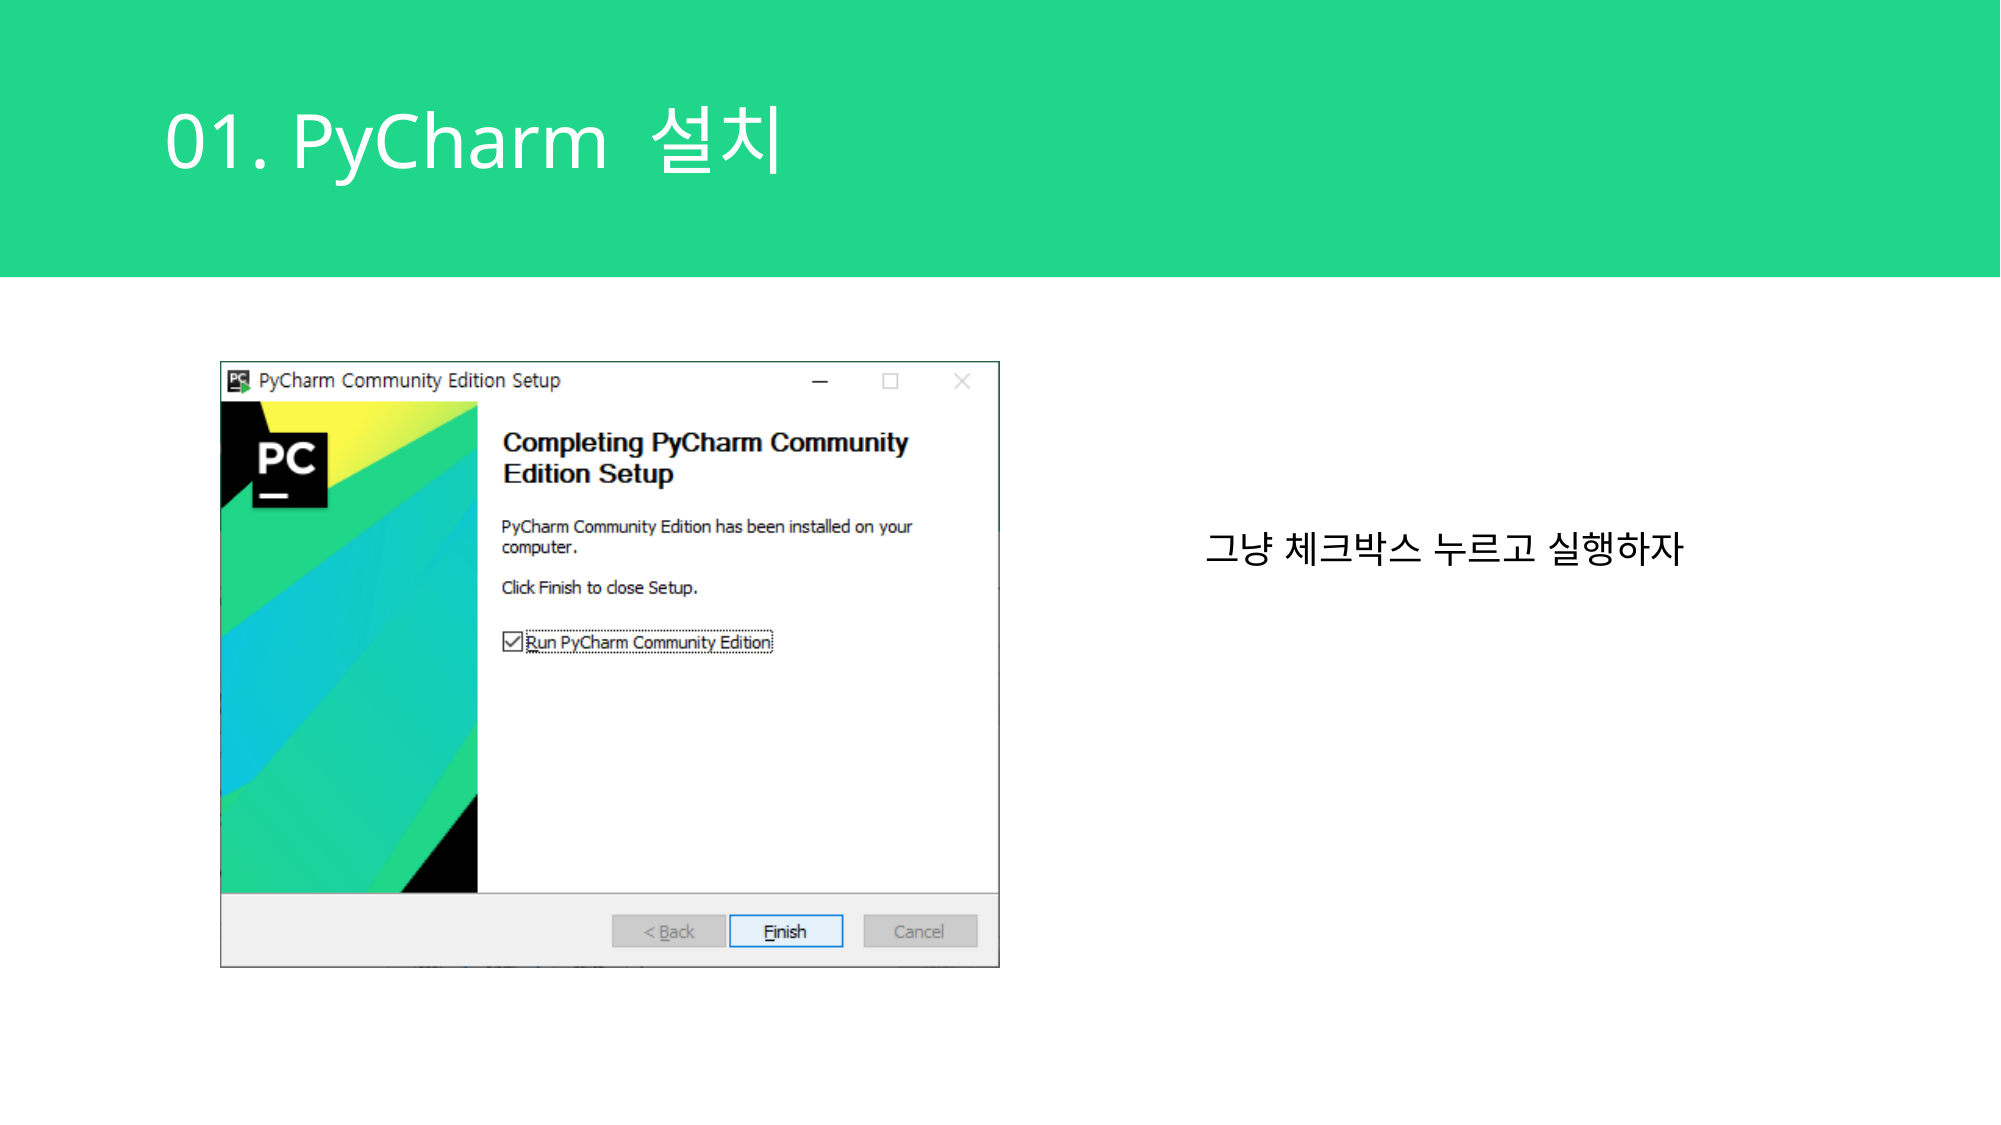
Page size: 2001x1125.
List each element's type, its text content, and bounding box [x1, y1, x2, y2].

picture [220, 361, 1001, 968]
text_box 01. PyCharm 설치 [0, 0, 2000, 278]
text_box 그냥 체크박스 누르고 실행하자 [1190, 518, 1701, 579]
